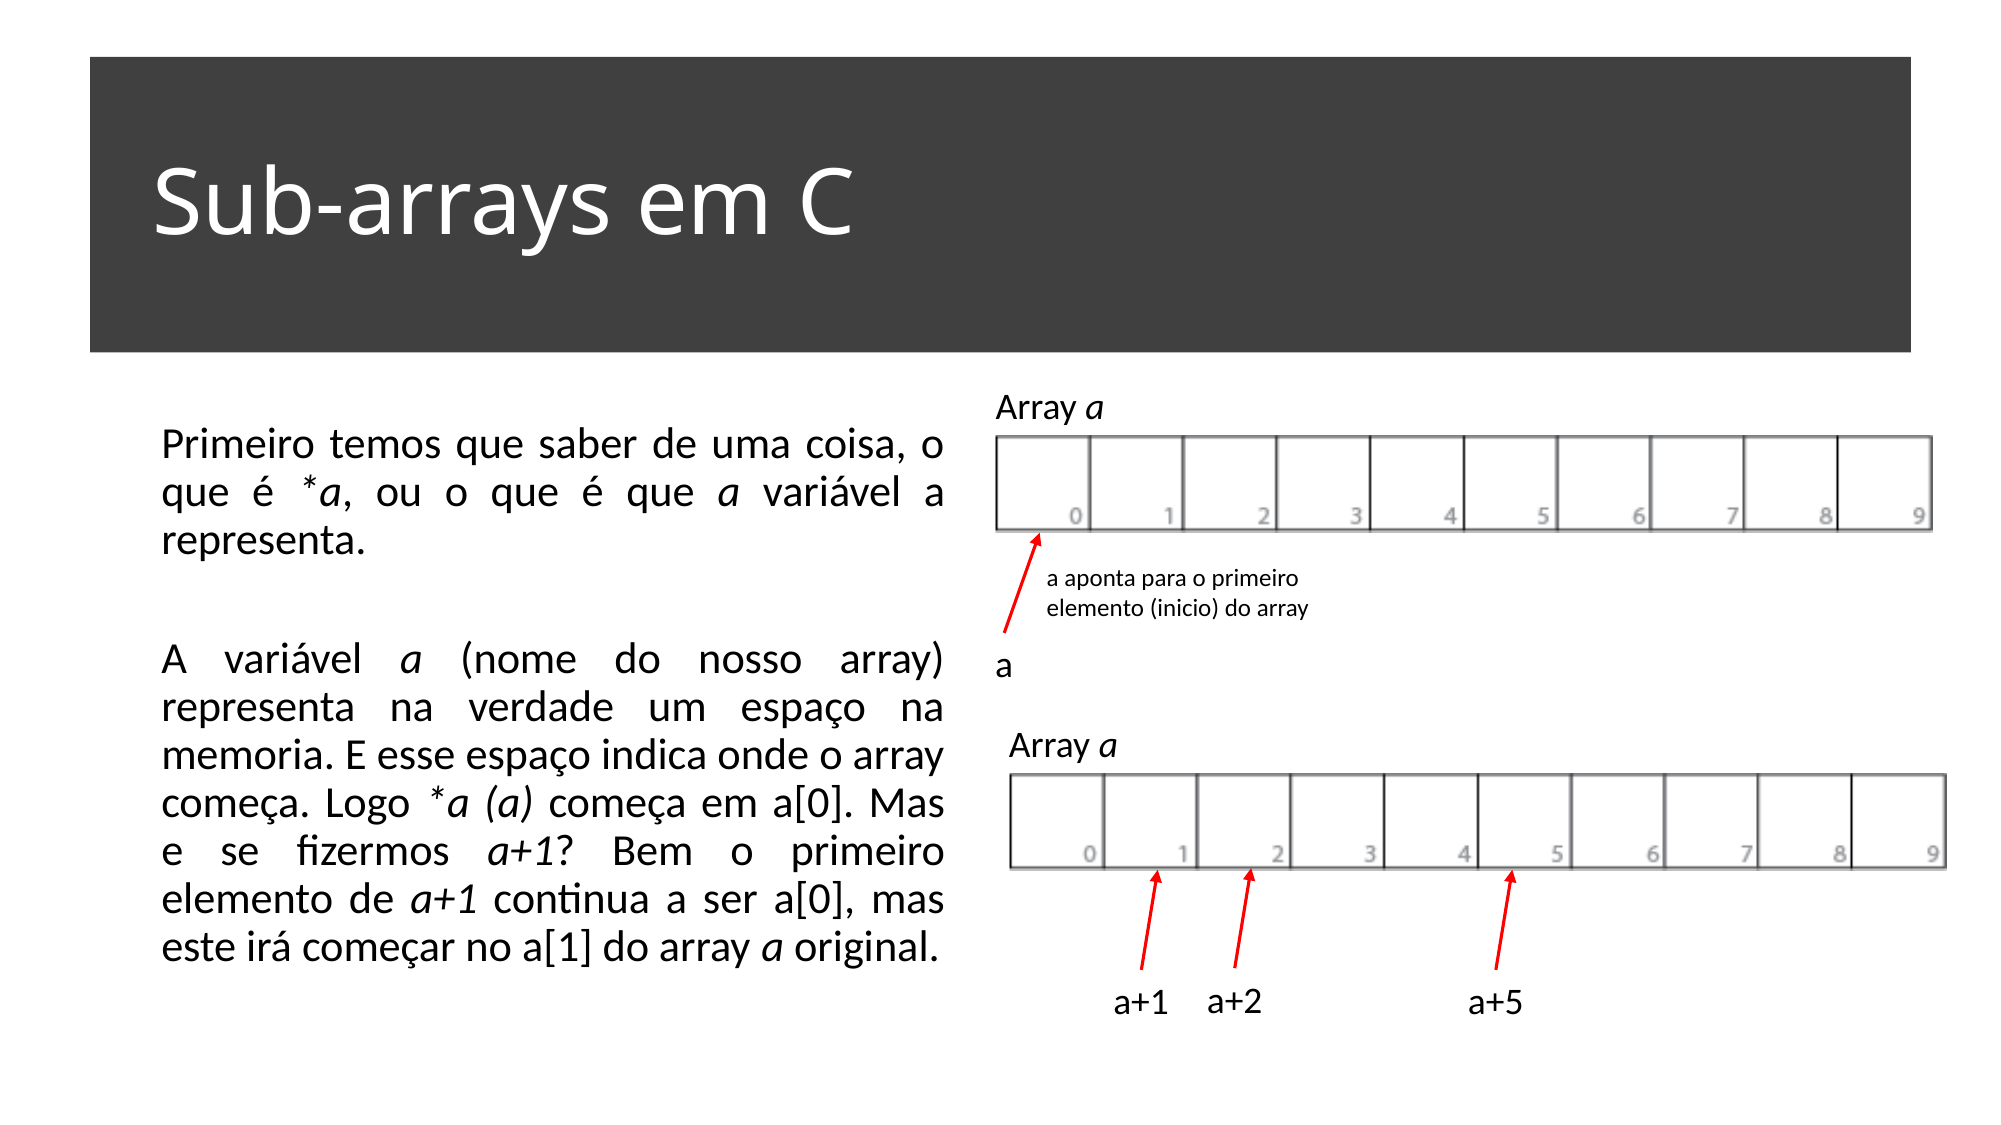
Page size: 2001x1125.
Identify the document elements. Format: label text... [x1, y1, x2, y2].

text_box a aponta para o primeiro elemento (inicio) do array [1031, 554, 1324, 629]
text_box Array a [980, 374, 1120, 435]
text_box Sub-arrays em C [137, 96, 1863, 314]
text_box [1140, 881, 1162, 970]
picture [994, 434, 1933, 534]
text_box Primeiro temos que saber de uma coisa, o que é *a, ou o que é que a variável a representa. A variável a (nome do nosso array) representa na verdade um espaço na memoria. E esse espaço indica onde o array começa. Logo *a (a) começa em a[0]. Mas e se fizermos a+1? Bem o primeiro elemento de a+1 continua a ser a[0], mas este irá começar no a[1] do array a original. [137, 412, 961, 1014]
picture [1008, 772, 1947, 872]
text_box [1233, 881, 1250, 969]
text_box [1029, 541, 1042, 554]
text_box [88, 55, 1913, 354]
text_box a [980, 633, 1028, 693]
text_box [1003, 555, 1031, 634]
text_box a+5 [1453, 970, 1539, 1030]
text_box a+2 [1192, 968, 1278, 1029]
text_box [1495, 881, 1517, 970]
text_box Array a [994, 712, 1133, 773]
text_box a+1 [1098, 970, 1185, 1030]
